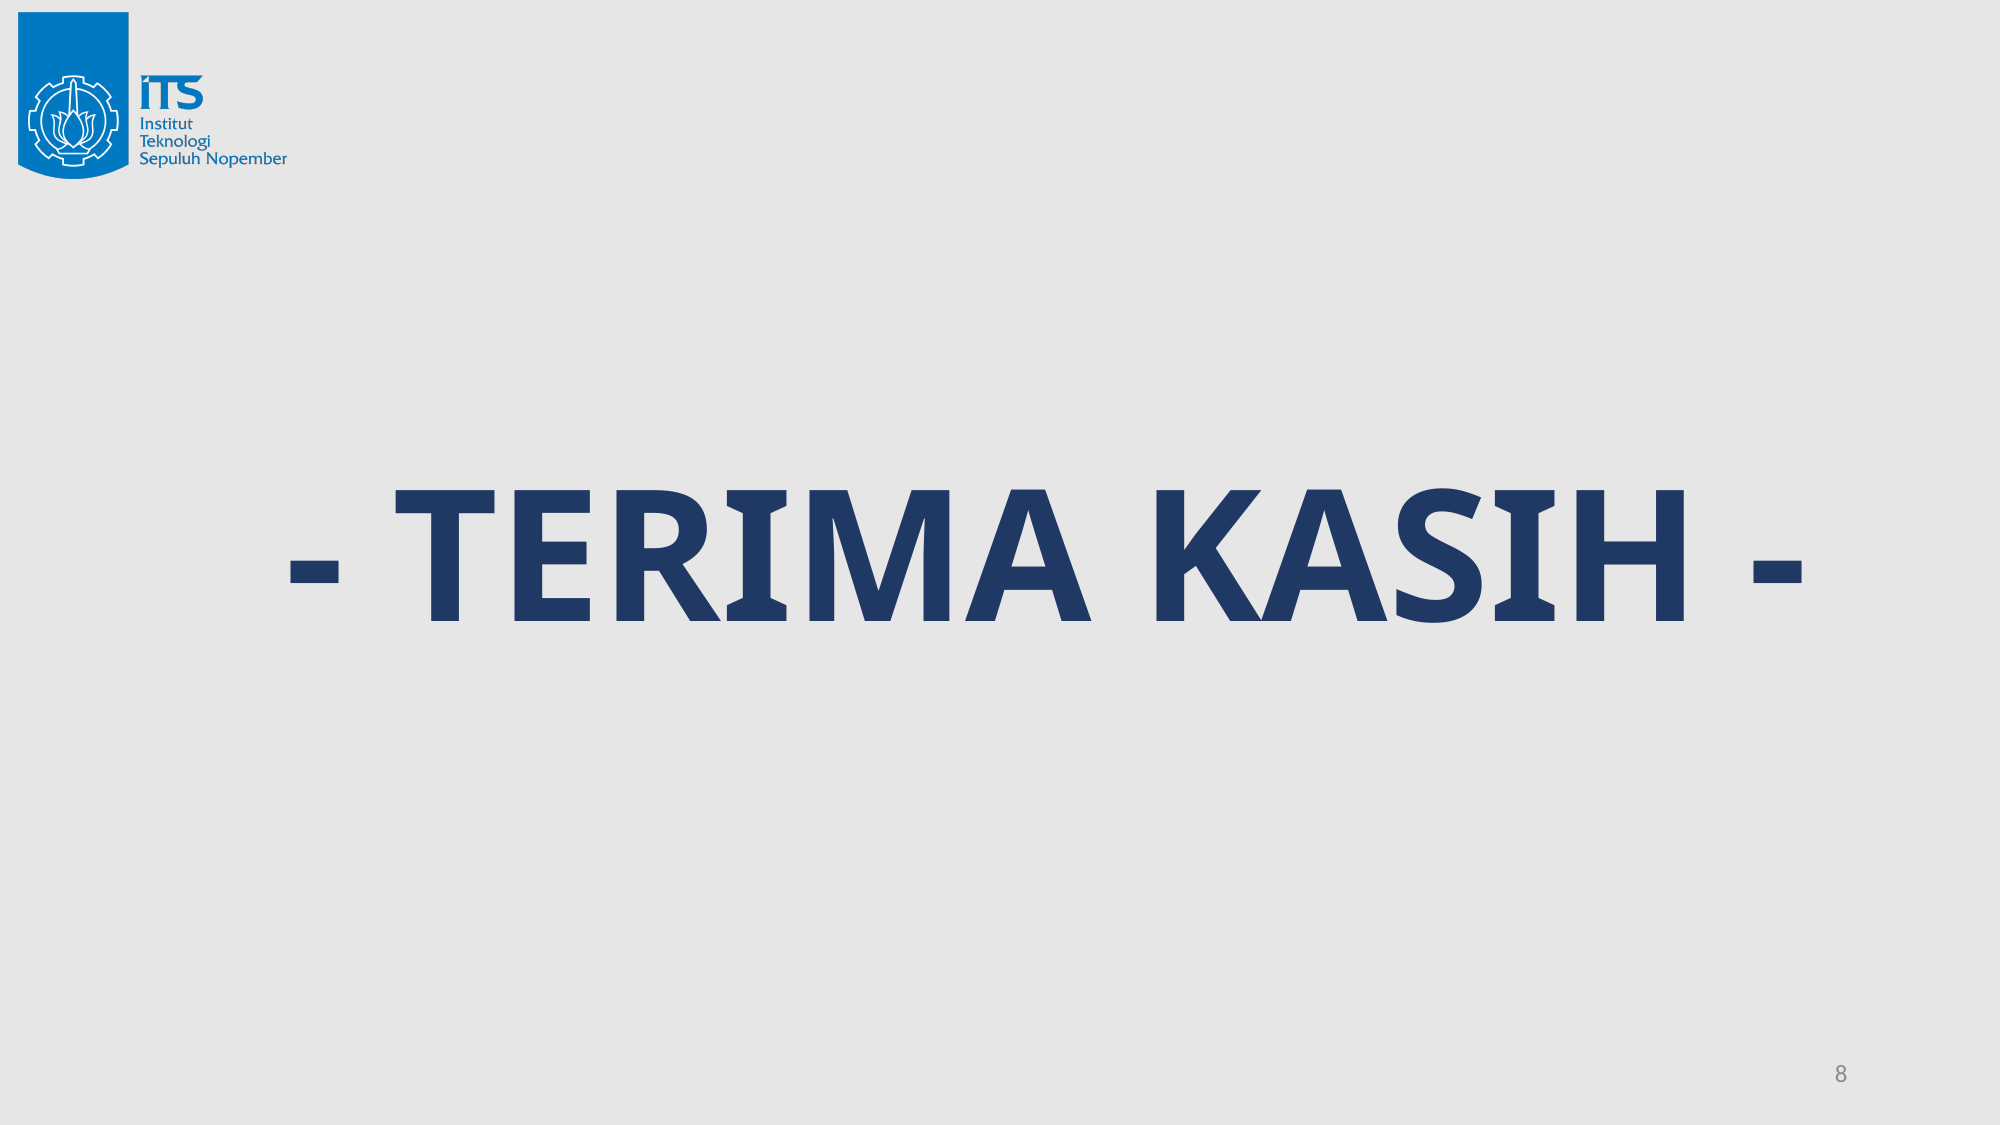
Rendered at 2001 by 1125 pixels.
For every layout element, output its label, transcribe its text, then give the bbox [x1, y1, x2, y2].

title - TERIMA KASIH - [184, 453, 1910, 672]
picture [18, 12, 287, 179]
slide_number 8 [1412, 1042, 1863, 1103]
